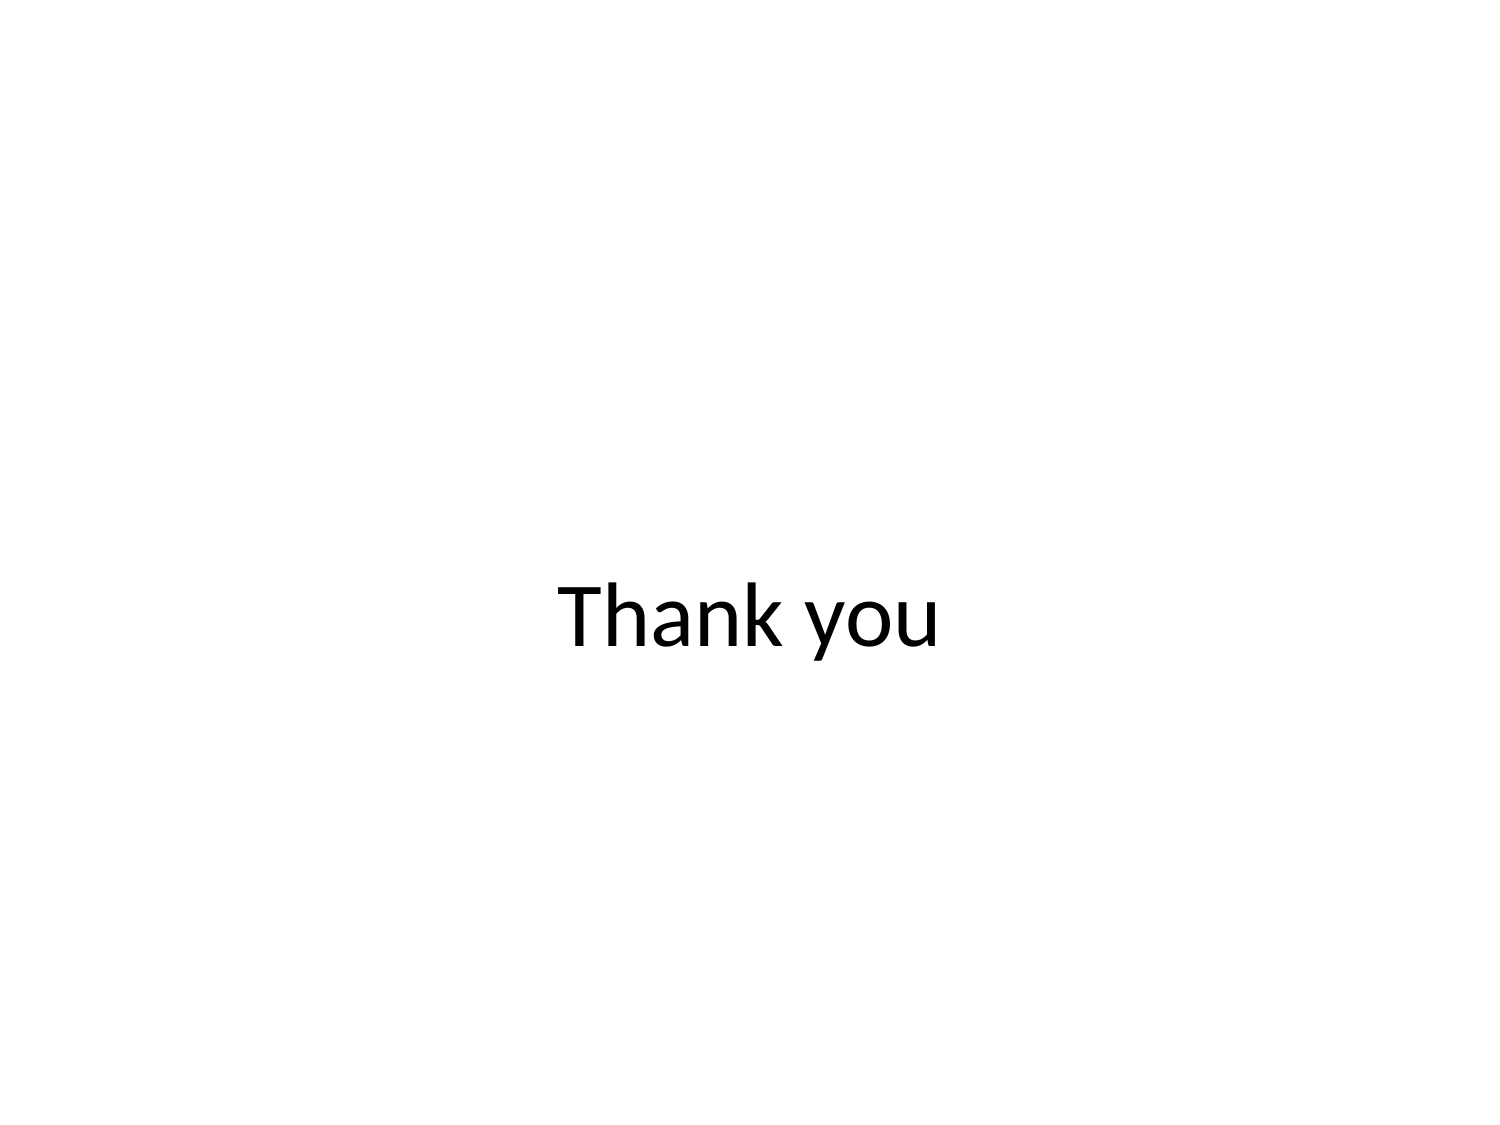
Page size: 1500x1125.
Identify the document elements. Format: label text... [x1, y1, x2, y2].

list Thank you [75, 262, 1425, 1005]
